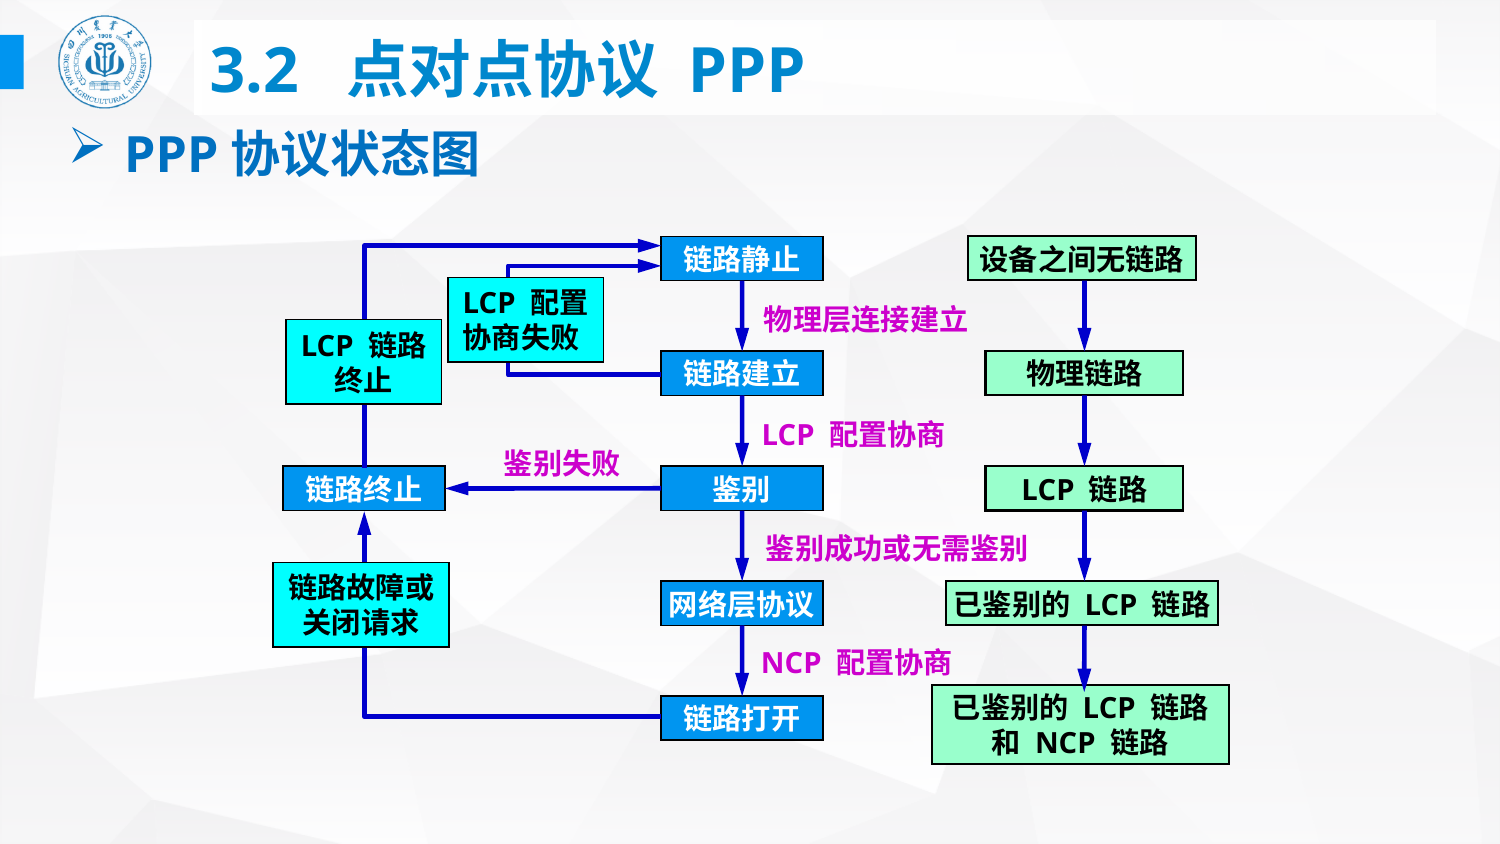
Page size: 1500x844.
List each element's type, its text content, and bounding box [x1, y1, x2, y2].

text_box 网络层协议 [661, 581, 823, 626]
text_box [931, 236, 1230, 765]
text_box [735, 625, 746, 697]
text_box [358, 511, 438, 562]
text_box 鉴别 [661, 466, 823, 511]
text_box 物理层连接建立 [749, 293, 926, 344]
text_box [508, 259, 662, 376]
picture [0, 0, 1500, 844]
text_box [364, 570, 662, 718]
text_box 链路打开 [661, 696, 823, 741]
text_box LCP 配置 协商失败 [447, 277, 604, 362]
text_box LCP 配置协商 [746, 408, 926, 459]
text_box 链路故障或 关闭请求 [273, 562, 450, 647]
text_box 链路终止 [283, 466, 445, 511]
title 3.2 点对点协议 PPP [194, 20, 1436, 114]
text_box 链路静止 [661, 236, 823, 281]
text_box [735, 395, 746, 467]
text_box [445, 482, 662, 495]
text_box 鉴别失败 [489, 437, 636, 488]
text_box [735, 510, 749, 582]
text_box NCP 配置协商 [746, 636, 926, 687]
text_box LCP 链路 终止 [286, 319, 442, 405]
text_box PPP协议状态图 [53, 114, 1436, 190]
text_box [735, 280, 749, 352]
text_box 鉴别成功或无需鉴别 [751, 523, 926, 573]
text_box [364, 239, 662, 469]
text_box 链路建立 [661, 351, 823, 396]
